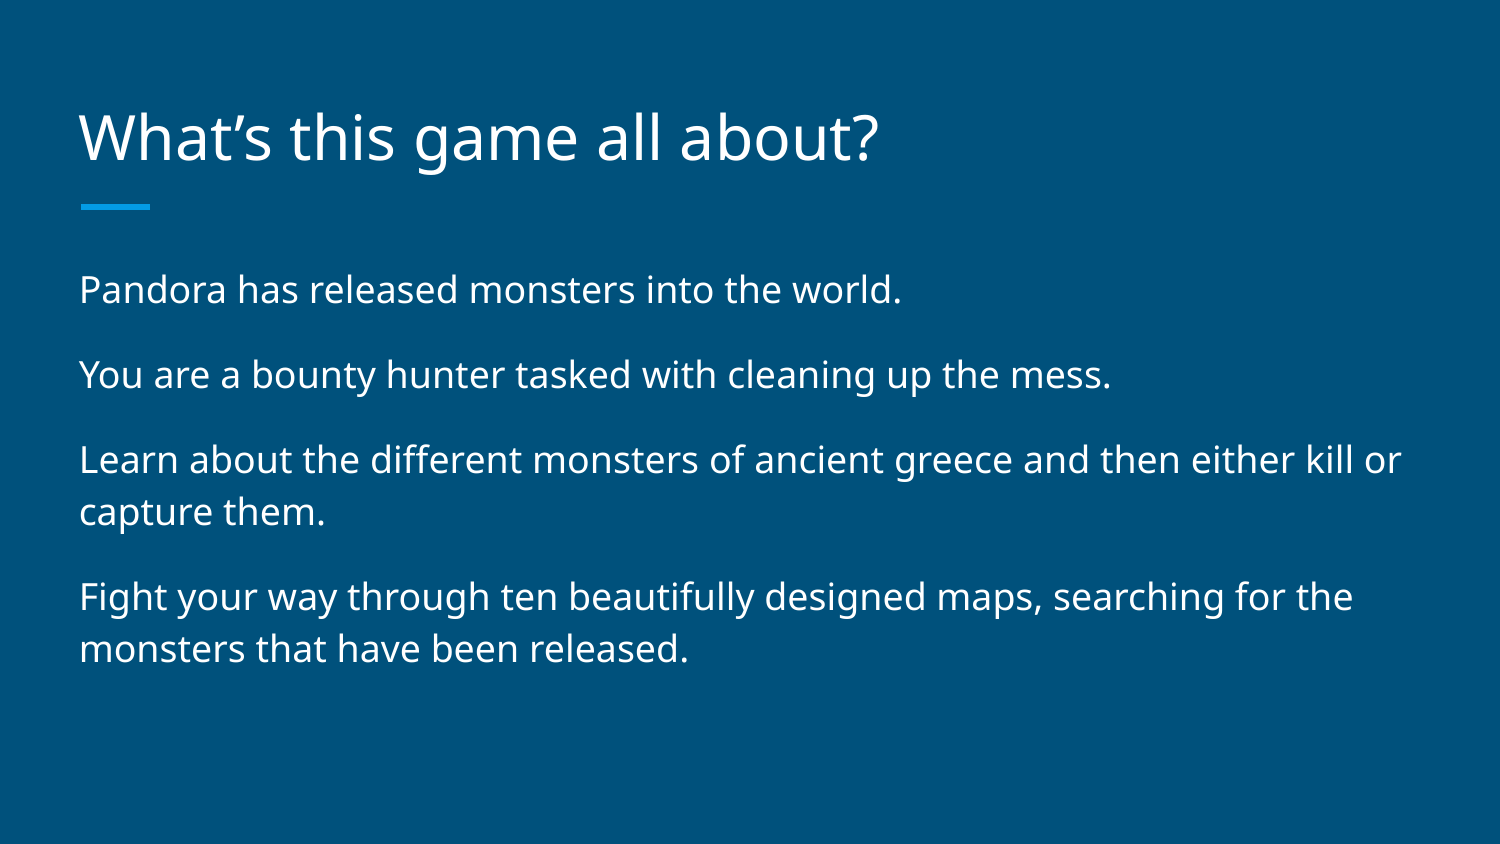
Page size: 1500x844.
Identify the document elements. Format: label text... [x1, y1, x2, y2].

list Pandora has released monsters into the world. You are a bounty hunter tasked with cleaning up the mess. Learn about the different monsters of ancient greece and then either kill or capture them. Fight your way through ten beautifully designed maps, searching for the monsters that have been released. [63, 244, 1437, 750]
title What’s this game all about? [63, 75, 1437, 188]
